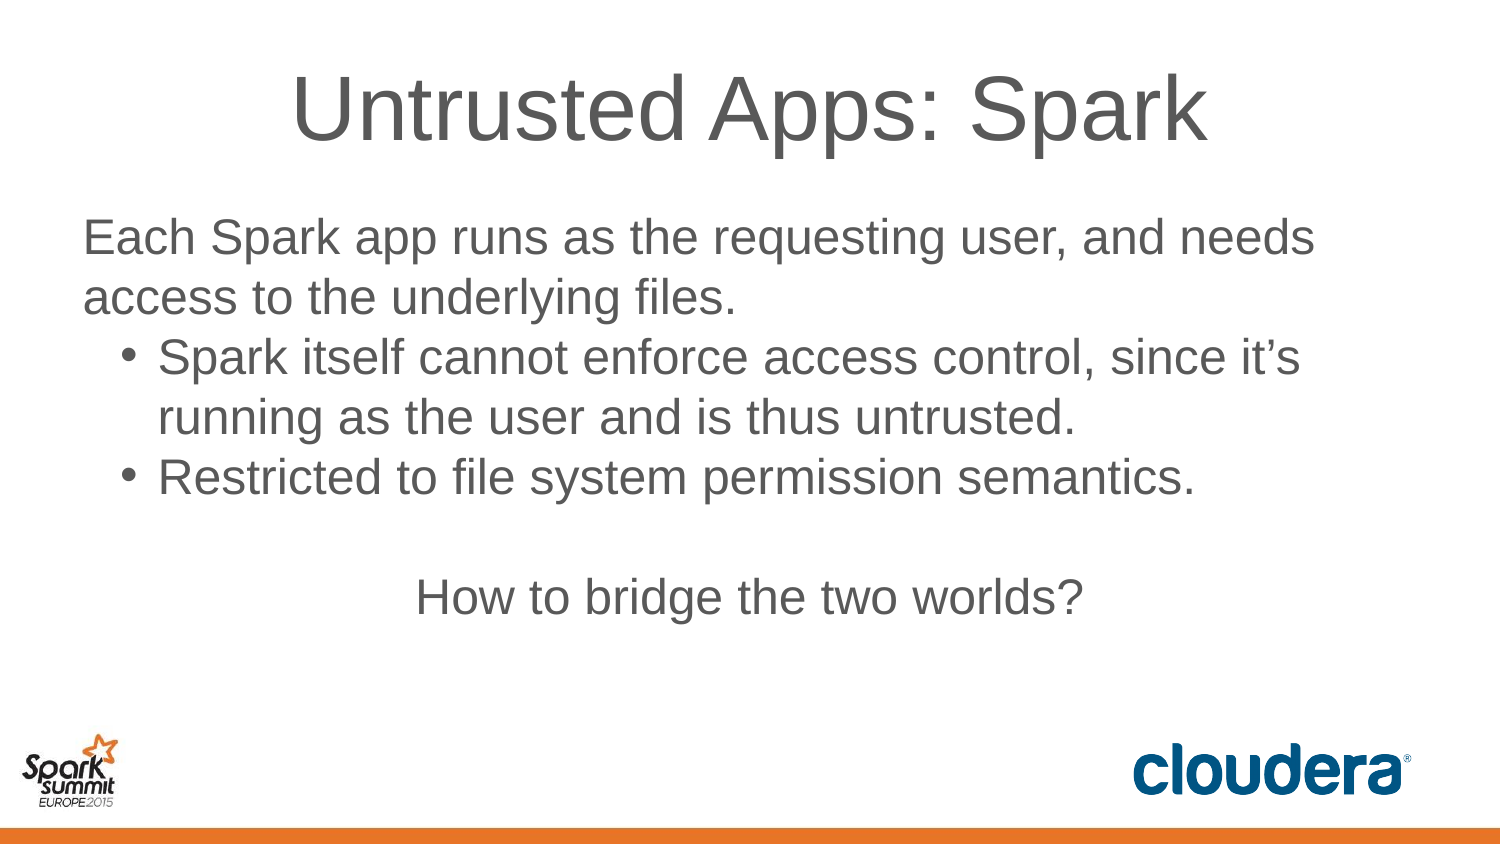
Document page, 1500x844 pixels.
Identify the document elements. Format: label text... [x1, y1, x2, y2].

title Untrusted Apps: Spark [75, 11, 1425, 196]
picture [0, 0, 1500, 844]
list Each Spark app runs as the requesting user, and needs access to the underlying files. Spark itself cannot enforce access control, since it’s running as the user and is thus untrusted. Restricted to file system permission semantics. How to bridge the two worlds? [75, 196, 1425, 844]
